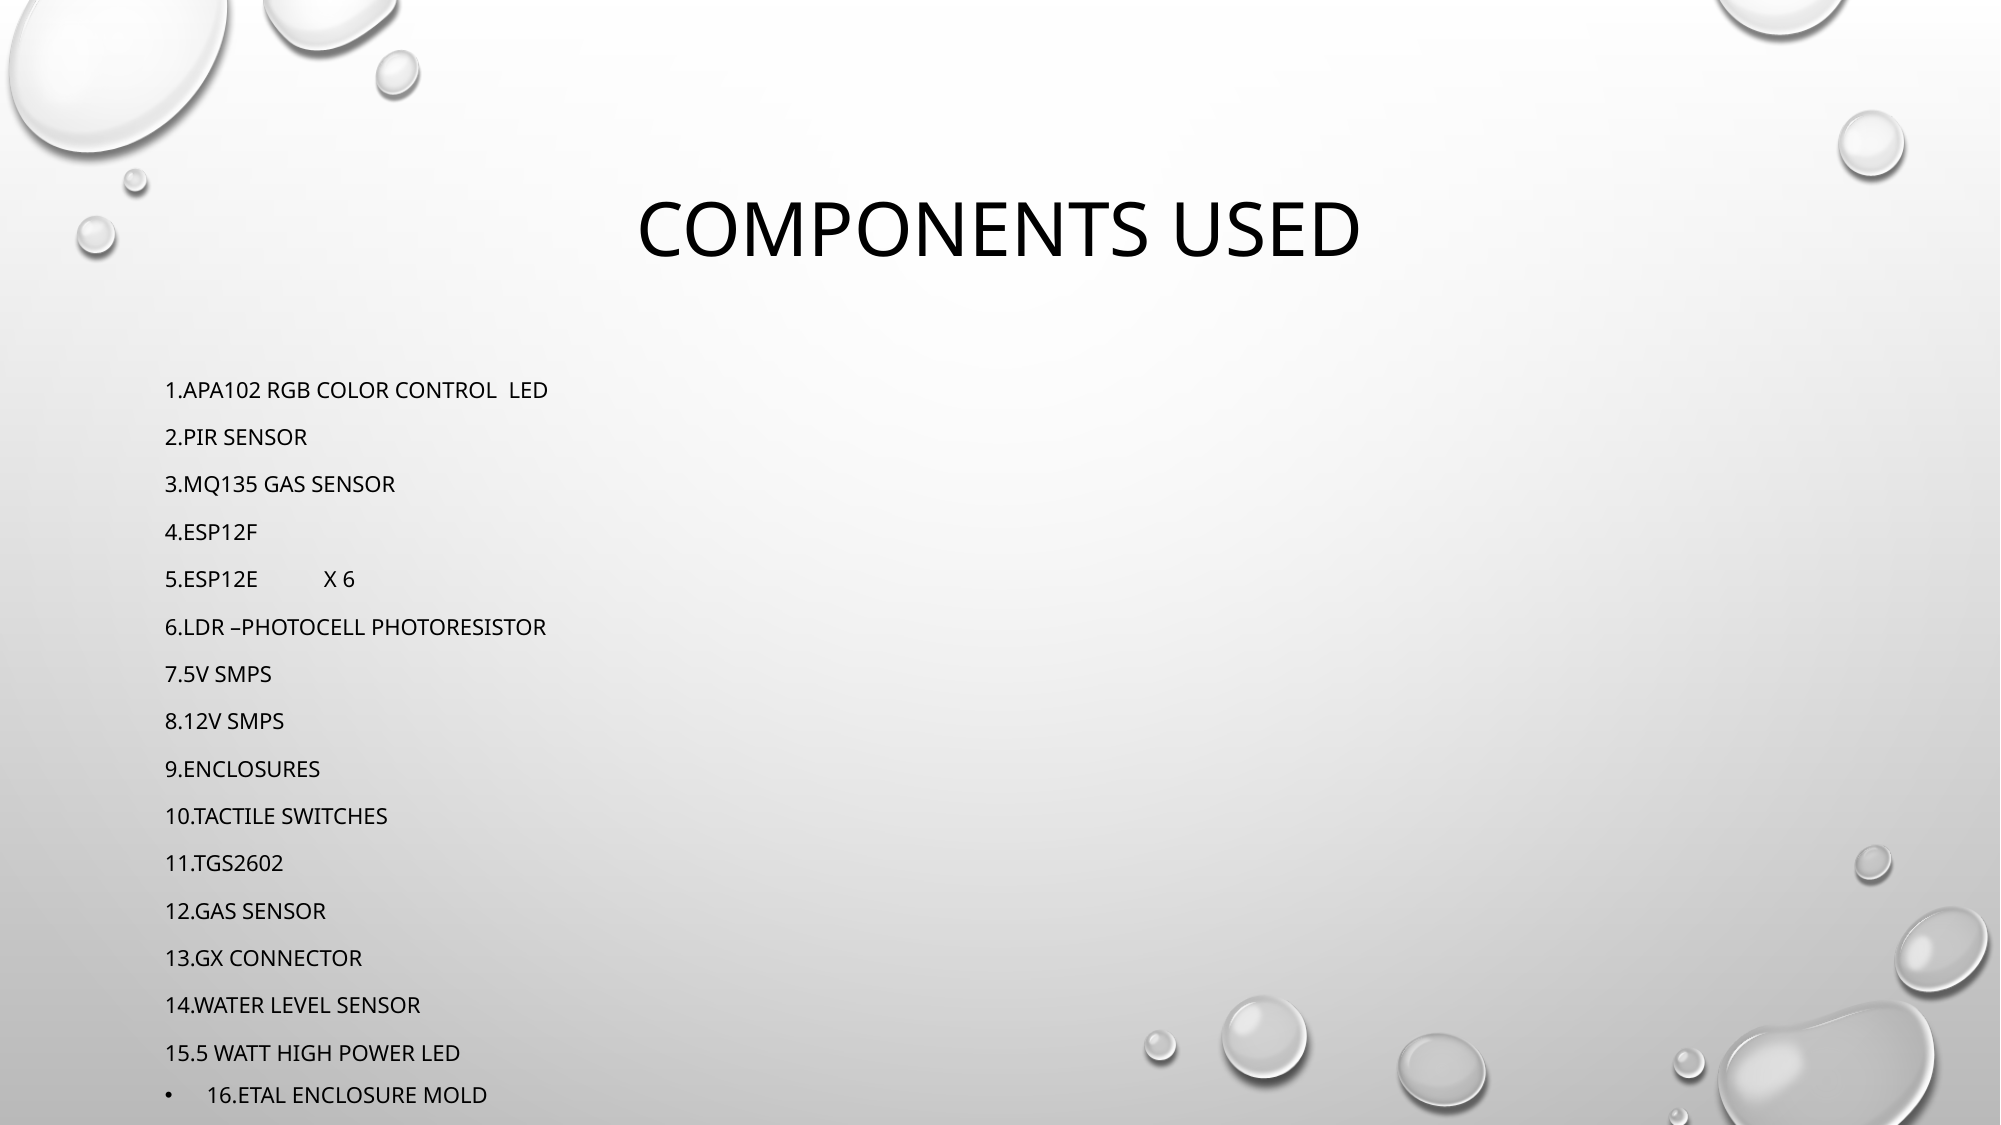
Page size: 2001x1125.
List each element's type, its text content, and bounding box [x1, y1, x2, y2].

picture [0, 0, 2000, 1125]
title Components Used [149, 101, 1851, 363]
list 1.APA102 RGB Color Control LED 2.PIR Sensor 3.MQ135 Gas Sensor 4.ESP12F 5.ESP12E X 6 6.LDR –Photocell Photoresistor 7.5V SMPS 8.12V SMPS 9.Enclosures 10.Tactile Switches 11.TGS2602 12.GAS Sensor 13.GX connector 14.Water level Sensor 15.5 Watt High Power LED 16.etal enclosure mold [149, 363, 1908, 1125]
